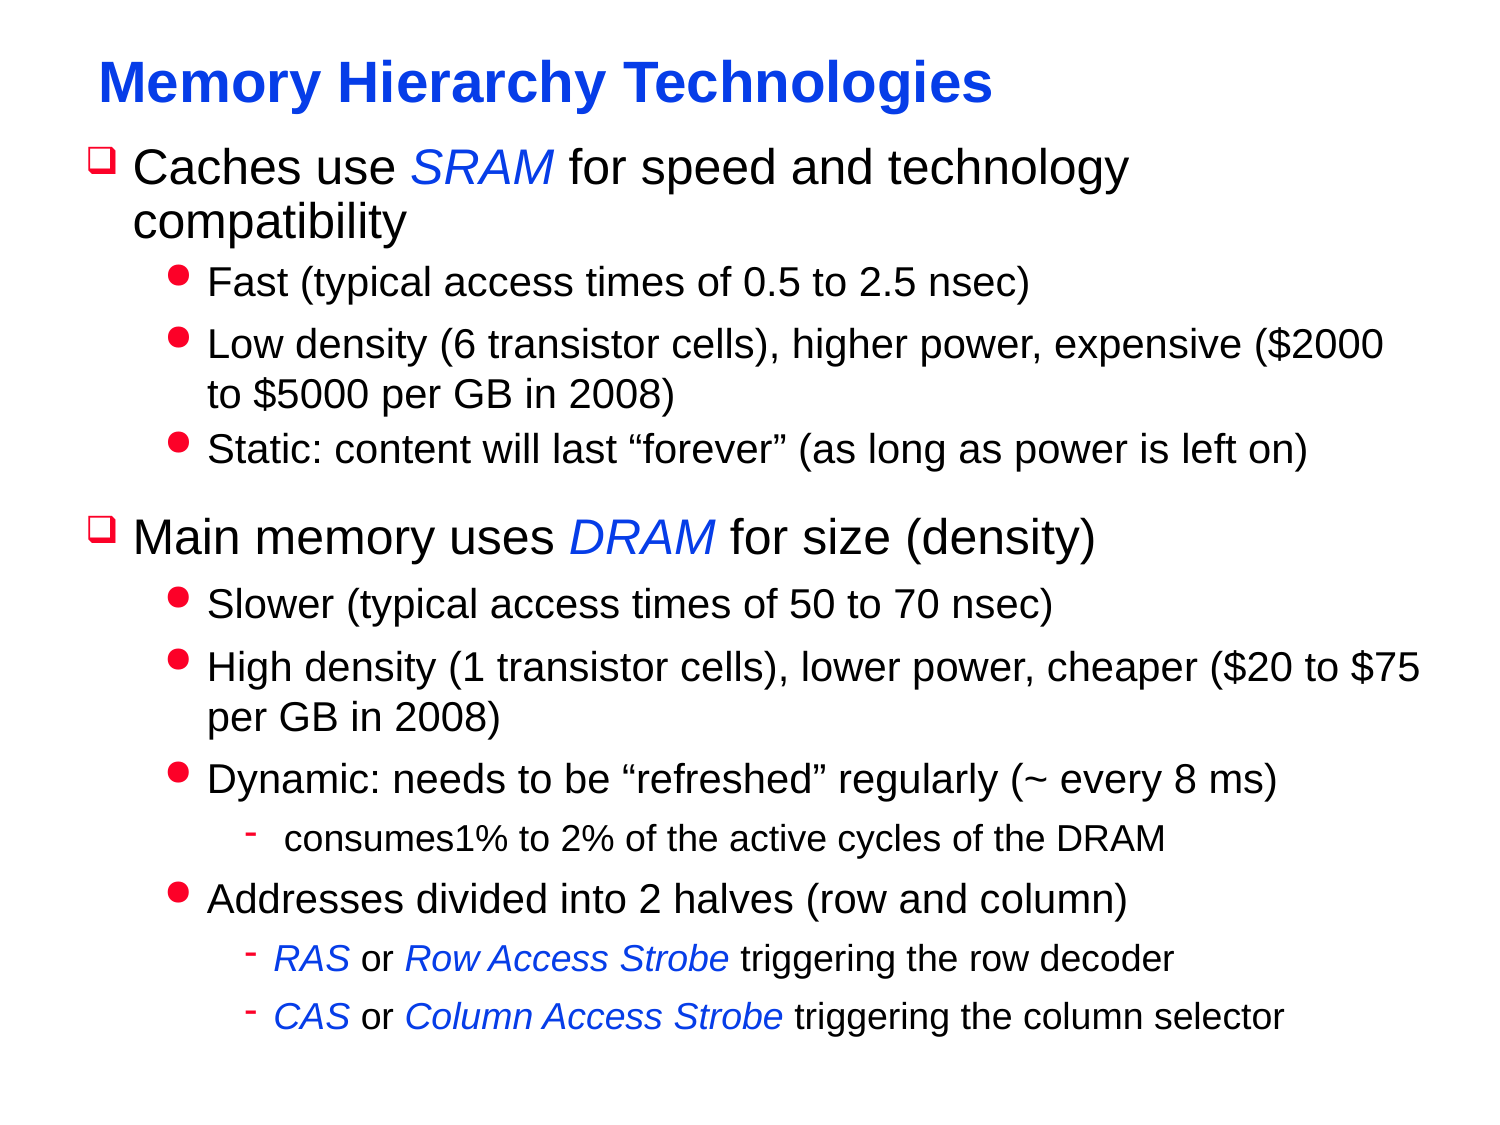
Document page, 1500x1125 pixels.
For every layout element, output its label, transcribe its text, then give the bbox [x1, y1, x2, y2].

text_box Main memory uses DRAM for size (density) Slower (typical access times of 50 to 70 nsec) High density (1 transistor cells), lower power, cheaper ($20 to $75 per GB in 2008) Dynamic: needs to be “refreshed” regularly (~ every 8 ms) consumes1% to 2% of the active cycles of the DRAM Addresses divided into 2 halves (row and column) RAS or Row Access Strobe triggering the row decoder CAS or Column Access Strobe triggering the column selector [74, 500, 1438, 1042]
title Memory Hierarchy Technologies [87, 49, 1012, 120]
list Caches use SRAM for speed and technology compatibility Fast (typical access times of 0.5 to 2.5 nsec) Low density (6 transistor cells), higher power, expensive ($2000 to $5000 per GB in 2008) Static: content will last “forever” (as long as power is left on) [74, 136, 1426, 500]
